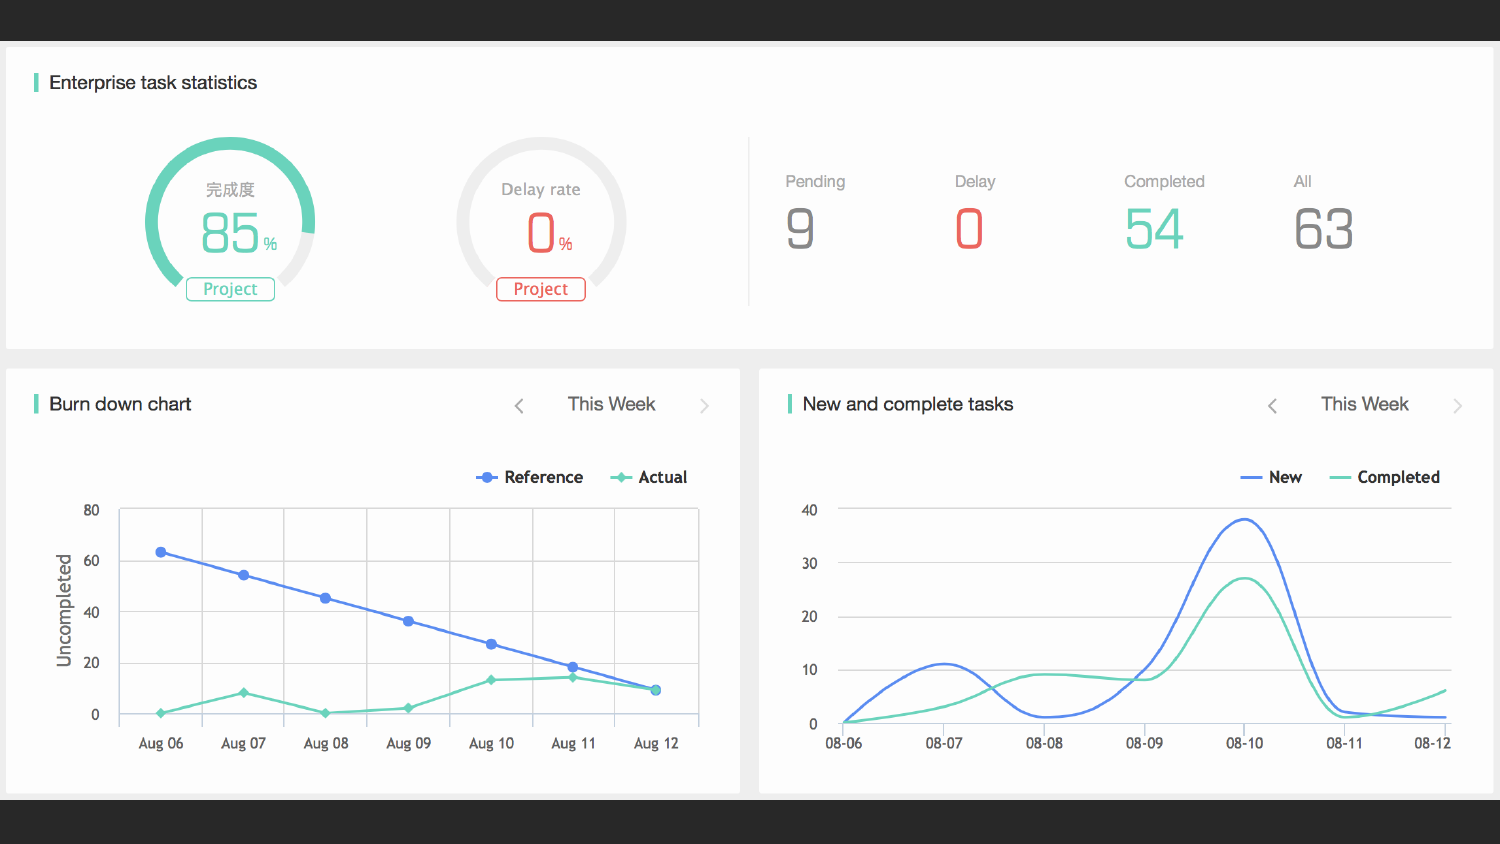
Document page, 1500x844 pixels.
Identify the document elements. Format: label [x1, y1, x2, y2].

picture [0, 41, 1500, 800]
